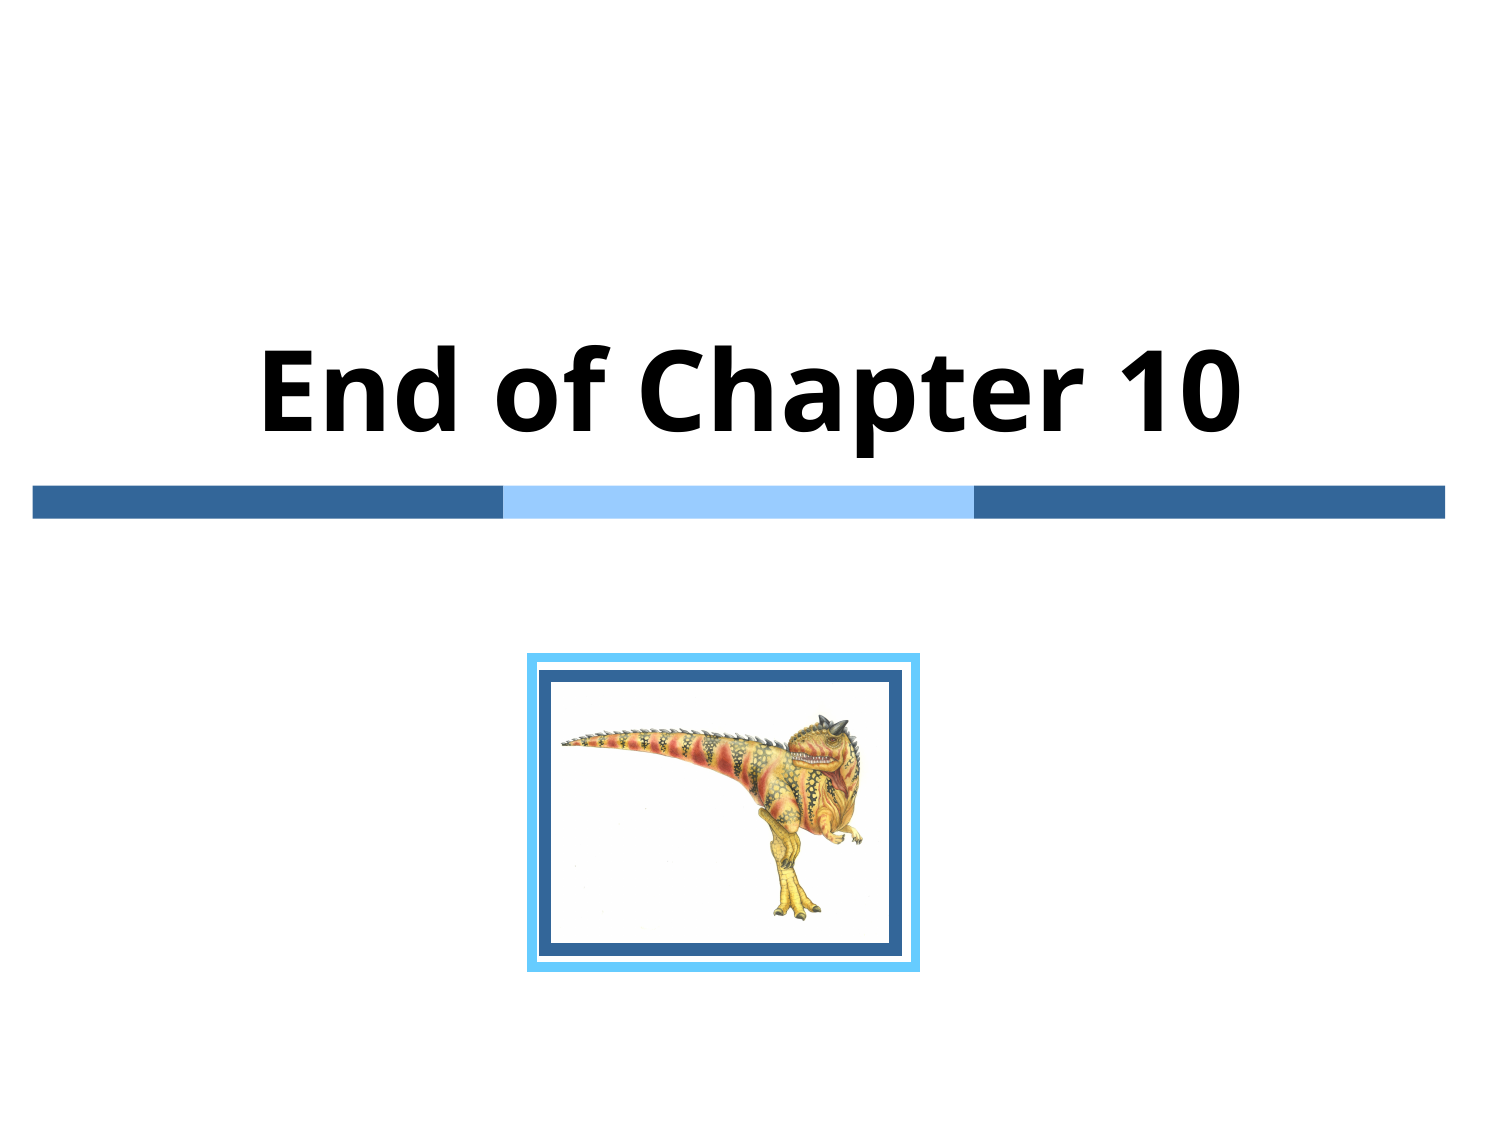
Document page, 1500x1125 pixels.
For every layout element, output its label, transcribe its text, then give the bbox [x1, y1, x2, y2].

picture [551, 682, 889, 943]
title End of Chapter 10 [112, 229, 1388, 462]
